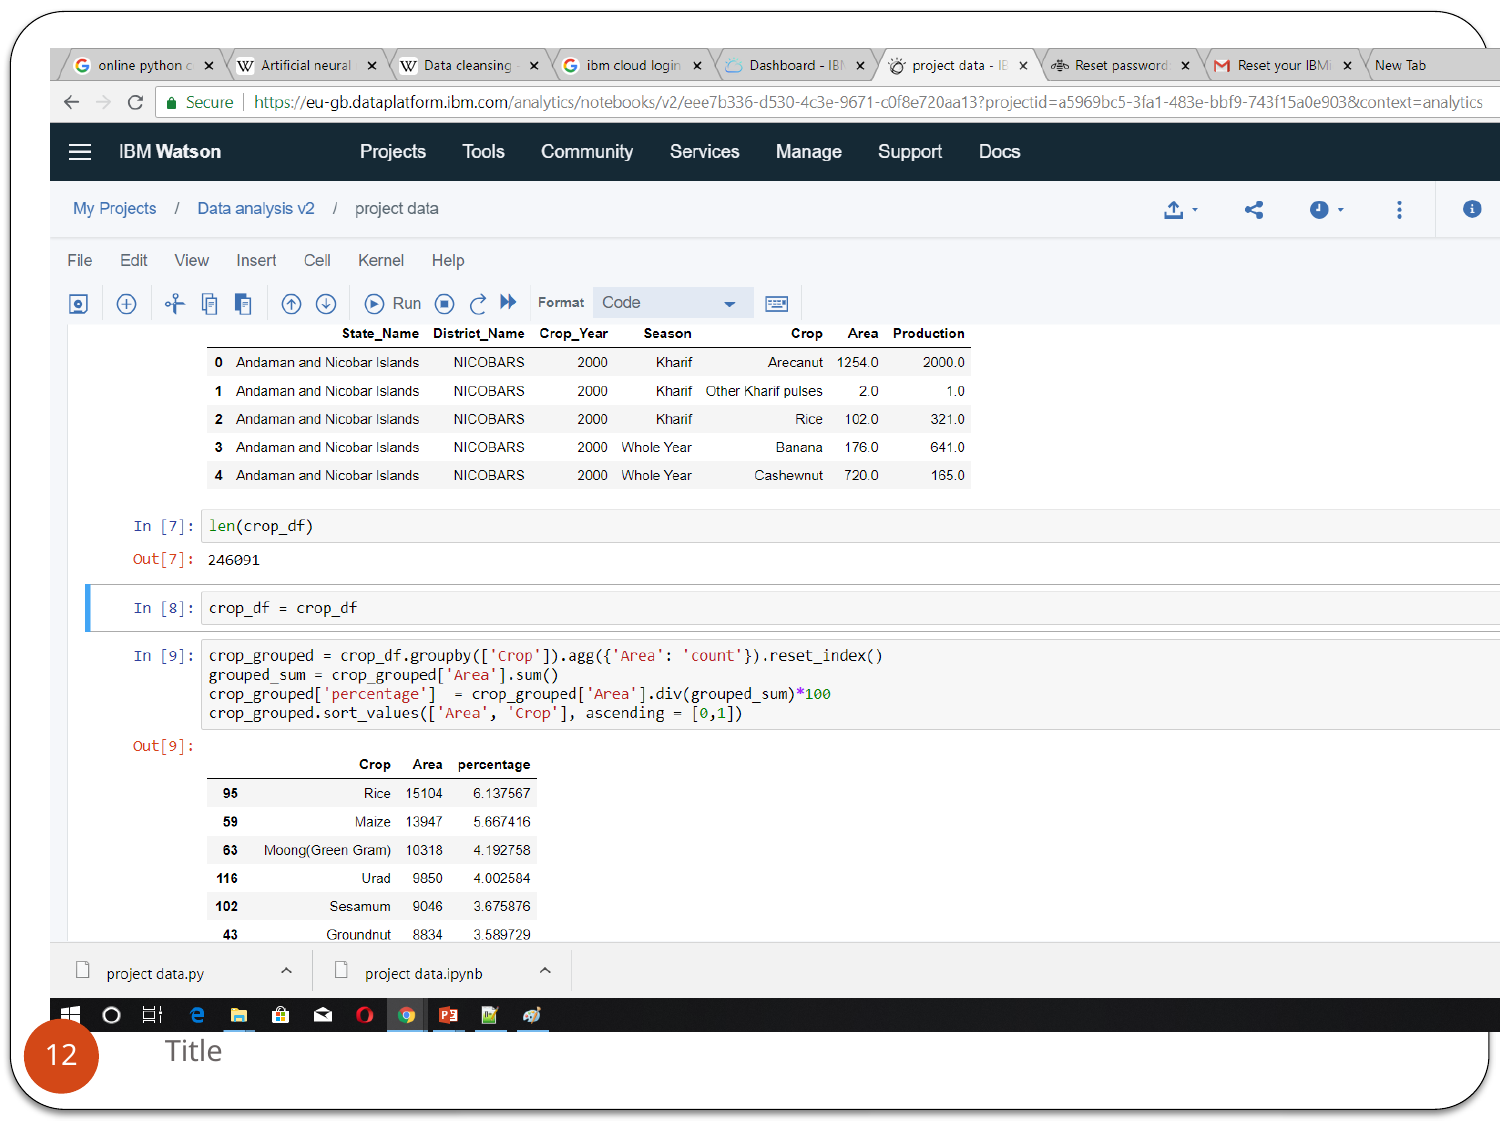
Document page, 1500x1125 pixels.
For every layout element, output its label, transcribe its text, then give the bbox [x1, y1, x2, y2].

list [49, 48, 1500, 1033]
slide_number 12 [23, 1023, 99, 1094]
footer Title [150, 1041, 800, 1088]
